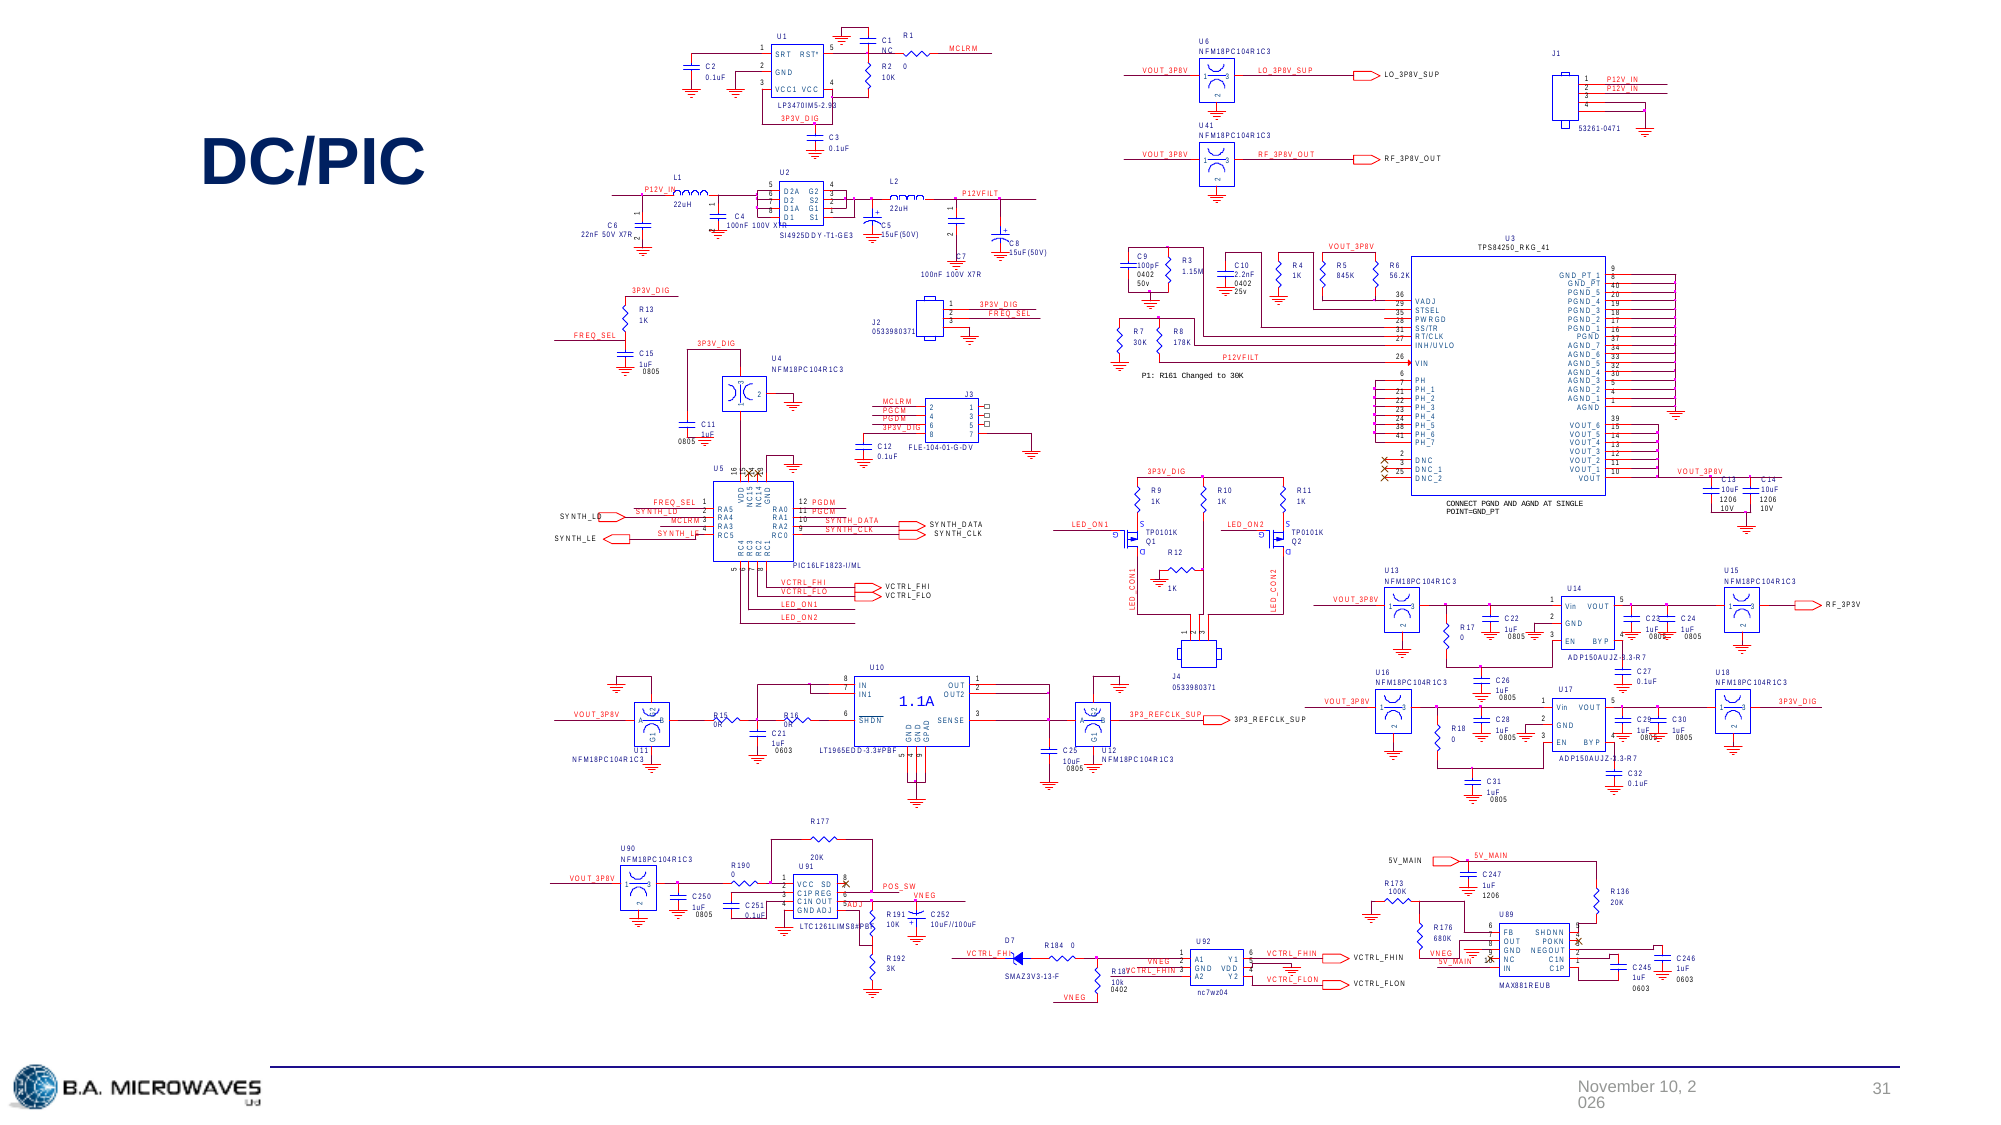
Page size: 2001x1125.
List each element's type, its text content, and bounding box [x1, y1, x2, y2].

picture [542, 19, 1867, 1012]
title DC/PIC [185, 19, 542, 207]
picture [0, 1049, 270, 1122]
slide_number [1563, 1068, 1716, 1105]
